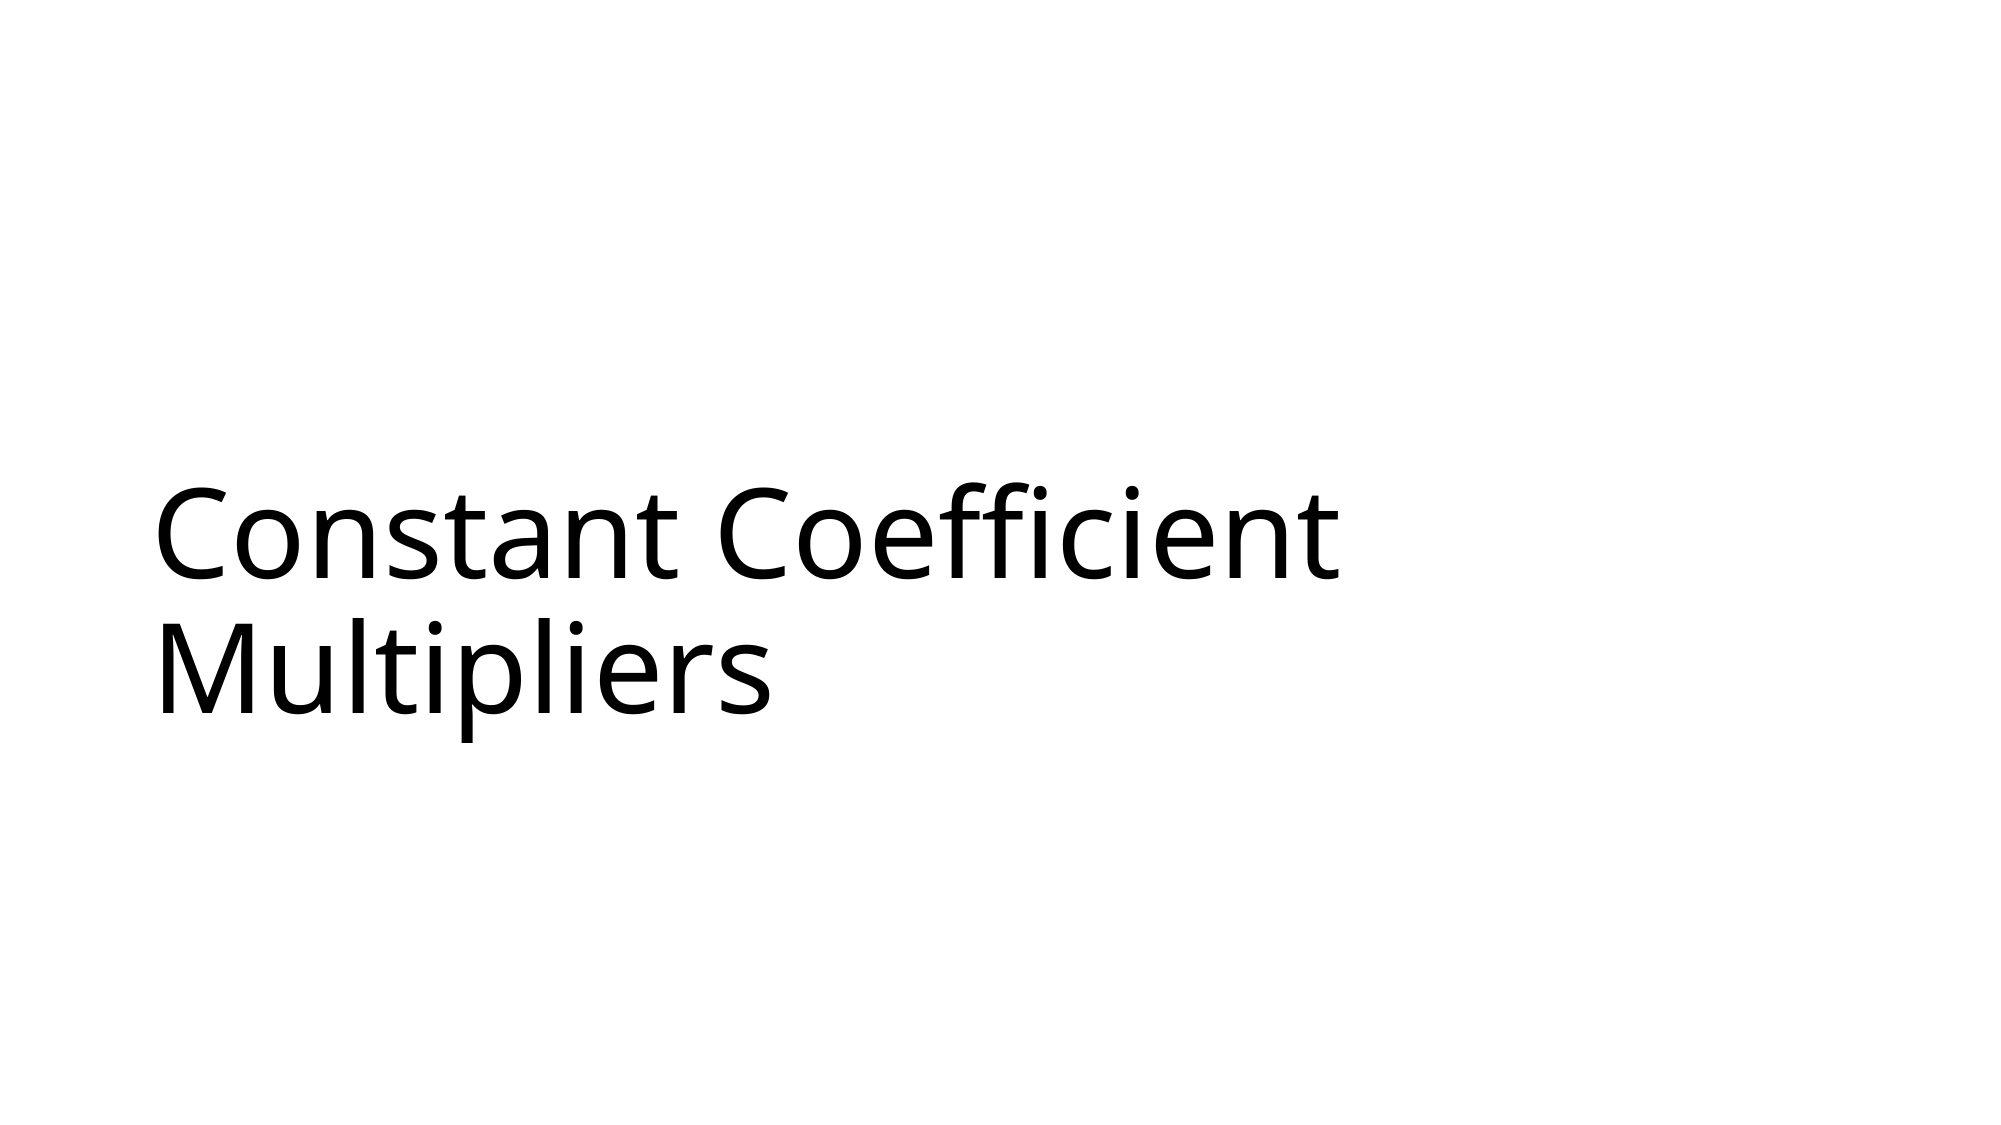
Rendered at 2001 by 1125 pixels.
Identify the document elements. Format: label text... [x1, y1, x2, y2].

title Constant Coefficient Multipliers [136, 280, 1862, 749]
